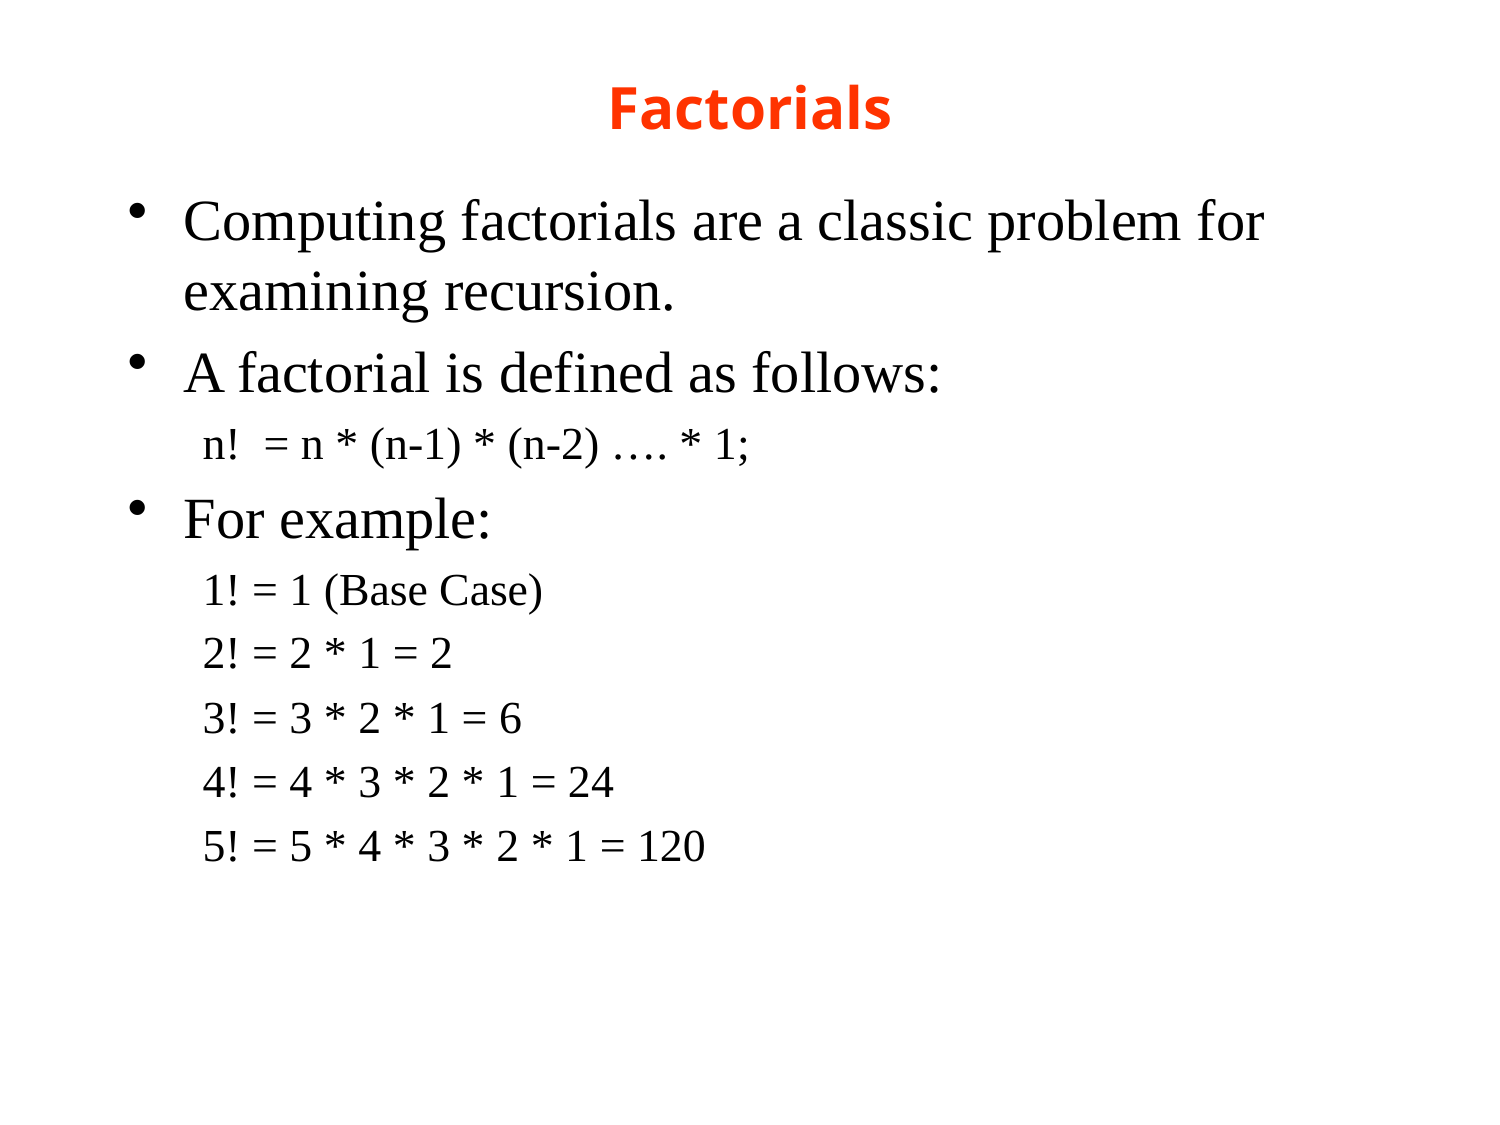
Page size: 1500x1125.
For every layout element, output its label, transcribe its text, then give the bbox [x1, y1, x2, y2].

title Factorials [112, 12, 1388, 174]
list Computing factorials are a classic problem for examining recursion. A factorial is defined as follows: n! = n * (n-1) * (n-2) …. * 1; For example: 1! = 1 (Base Case) 2! = 2 * 1 = 2 3! = 3 * 2 * 1 = 6 4! = 4 * 3 * 2 * 1 = 24 5! = 5 * 4 * 3 * 2 * 1 = 120 [112, 174, 1388, 1063]
